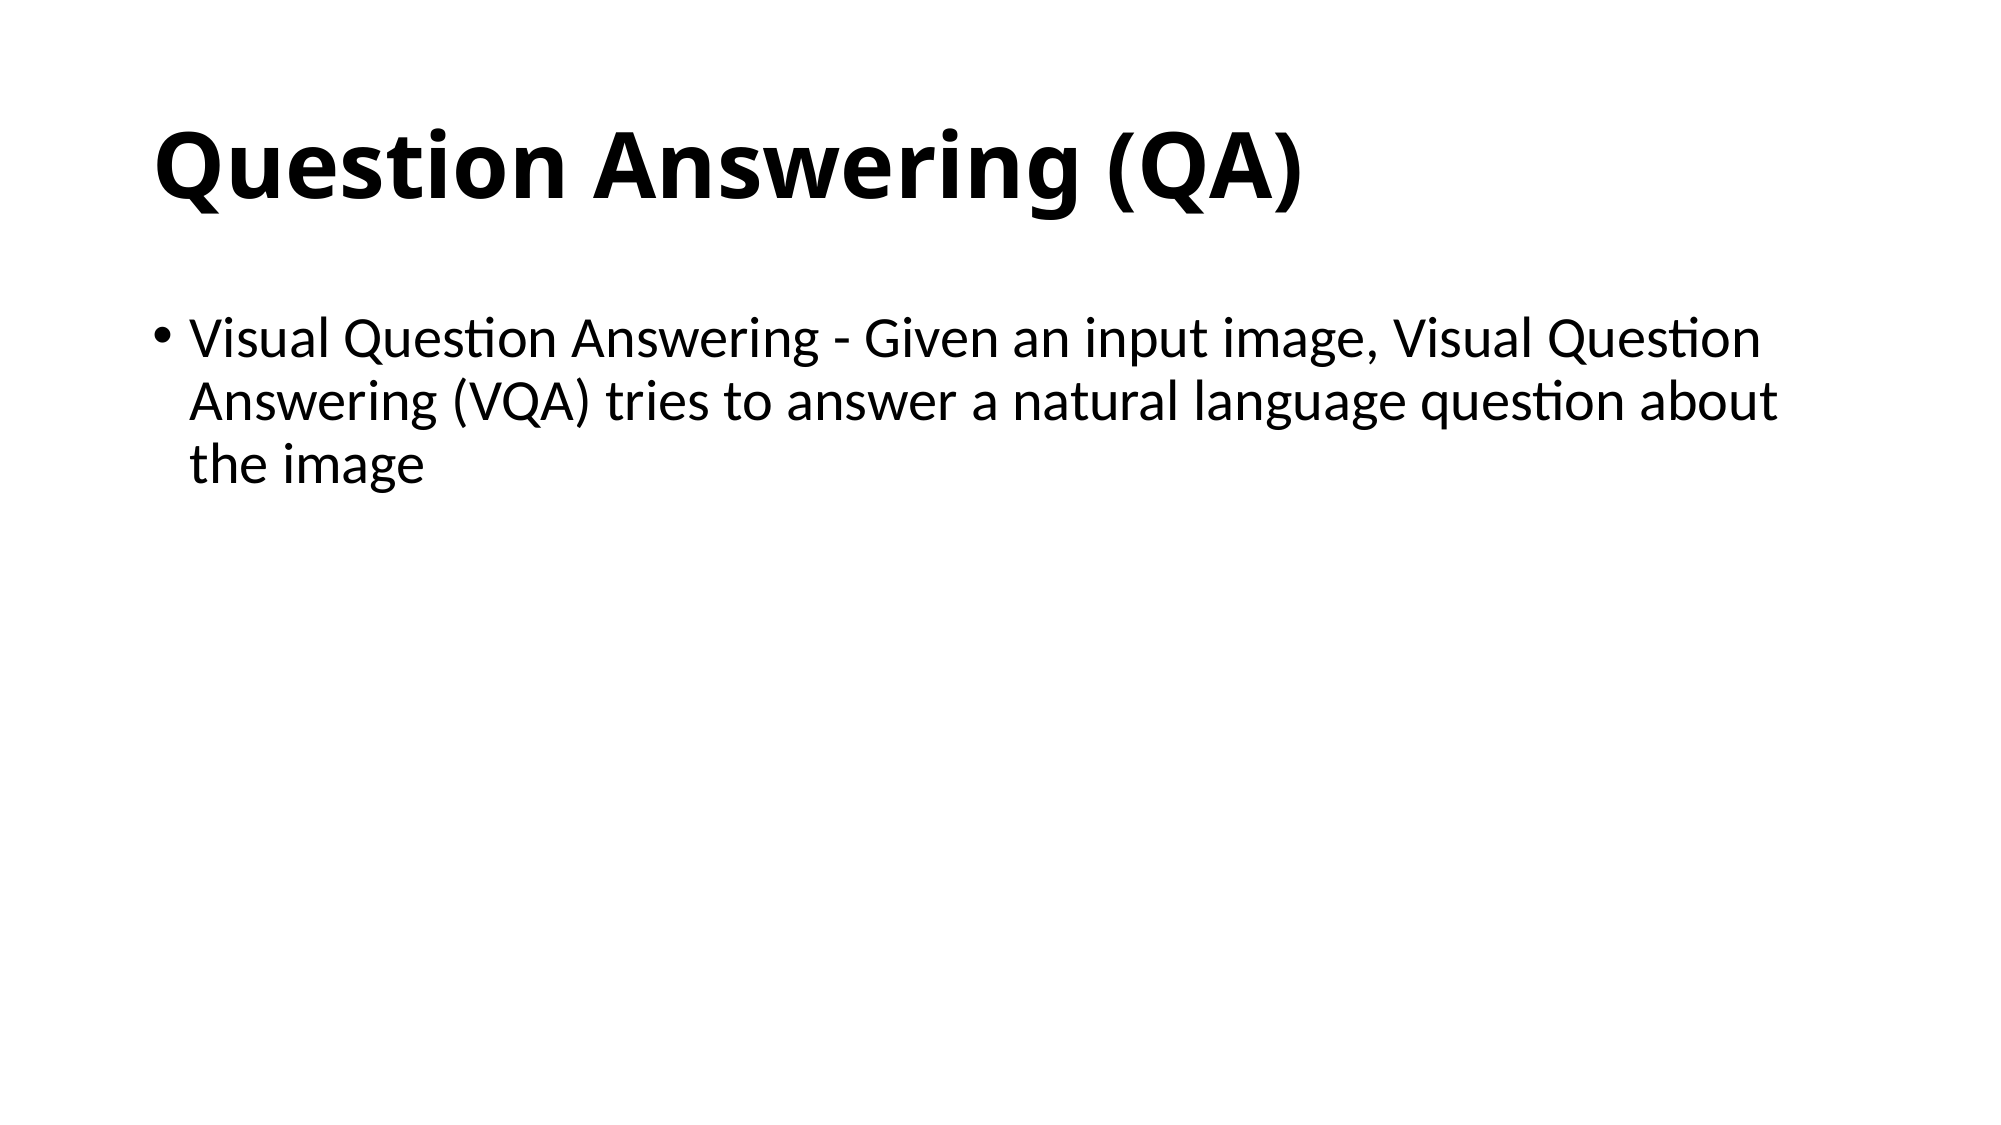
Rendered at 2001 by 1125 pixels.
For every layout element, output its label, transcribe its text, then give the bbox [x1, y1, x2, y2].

title Question Answering (QA) [137, 59, 1863, 278]
list Visual Question Answering - Given an input image, Visual Question Answering (VQA) tries to answer a natural language question about the image [137, 299, 1863, 1014]
